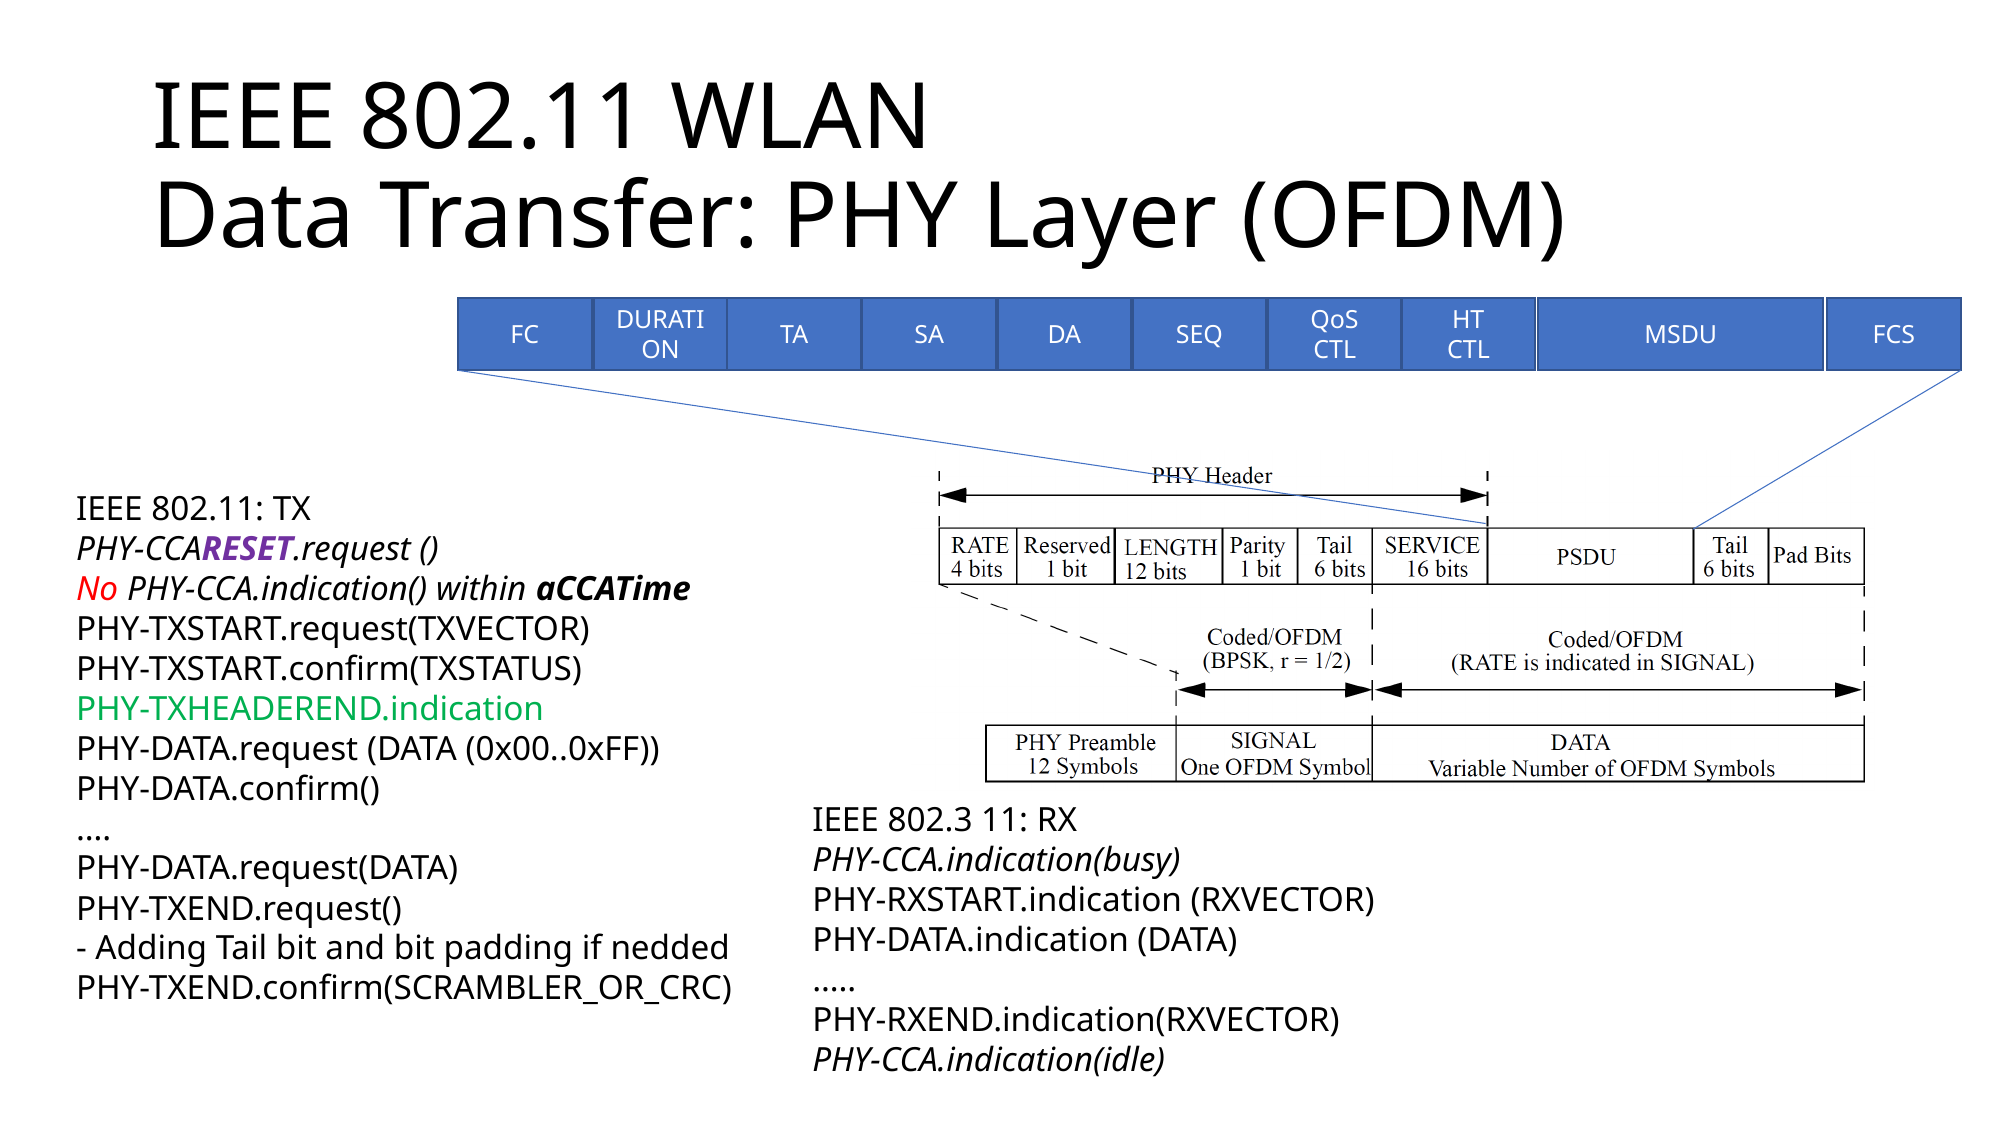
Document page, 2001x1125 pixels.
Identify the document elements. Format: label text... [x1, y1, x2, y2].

text_box FC [457, 297, 593, 370]
title IEEE 802.11 WLAN Data Transfer: PHY Layer (OFDM) [137, 59, 1863, 278]
text_box FCS [1826, 297, 1962, 370]
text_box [1692, 370, 1961, 530]
text_box TA [726, 297, 862, 370]
text_box DA [997, 297, 1132, 370]
text_box MSDU [1537, 297, 1824, 371]
text_box IEEE 802.11: TX PHY-CCARESET.request () No PHY-CCA.indication() within aCCATime PHY-TXSTART.request(TXVECTOR) PHY-TXSTART.confirm(TXSTATUS) PHY-TXHEADEREND.indication PHY-DATA.request (DATA (0x00..0xFF)) PHY-DATA.confirm() …. PHY-DATA.request(DATA) PHY-TXEND.request() - Adding Tail bit and bit padding if nedded PHY-TXEND.confirm(SCRAMBLER_OR_CRC) [61, 479, 748, 1094]
text_box SEQ [1132, 297, 1267, 370]
text_box HT CTL [1400, 297, 1536, 371]
text_box QoS CTL [1267, 297, 1400, 370]
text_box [457, 370, 1486, 524]
text_box SA [862, 297, 997, 370]
text_box DURATION [593, 297, 726, 370]
picture [911, 450, 1875, 791]
text_box IEEE 802.3 11: RX PHY-CCA.indication(busy) PHY-RXSTART.indication (RXVECTOR) PHY-DATA.indication (DATA) ….. PHY-RXEND.indication(RXVECTOR) PHY-CCA.indication(idle) [797, 790, 1391, 1086]
